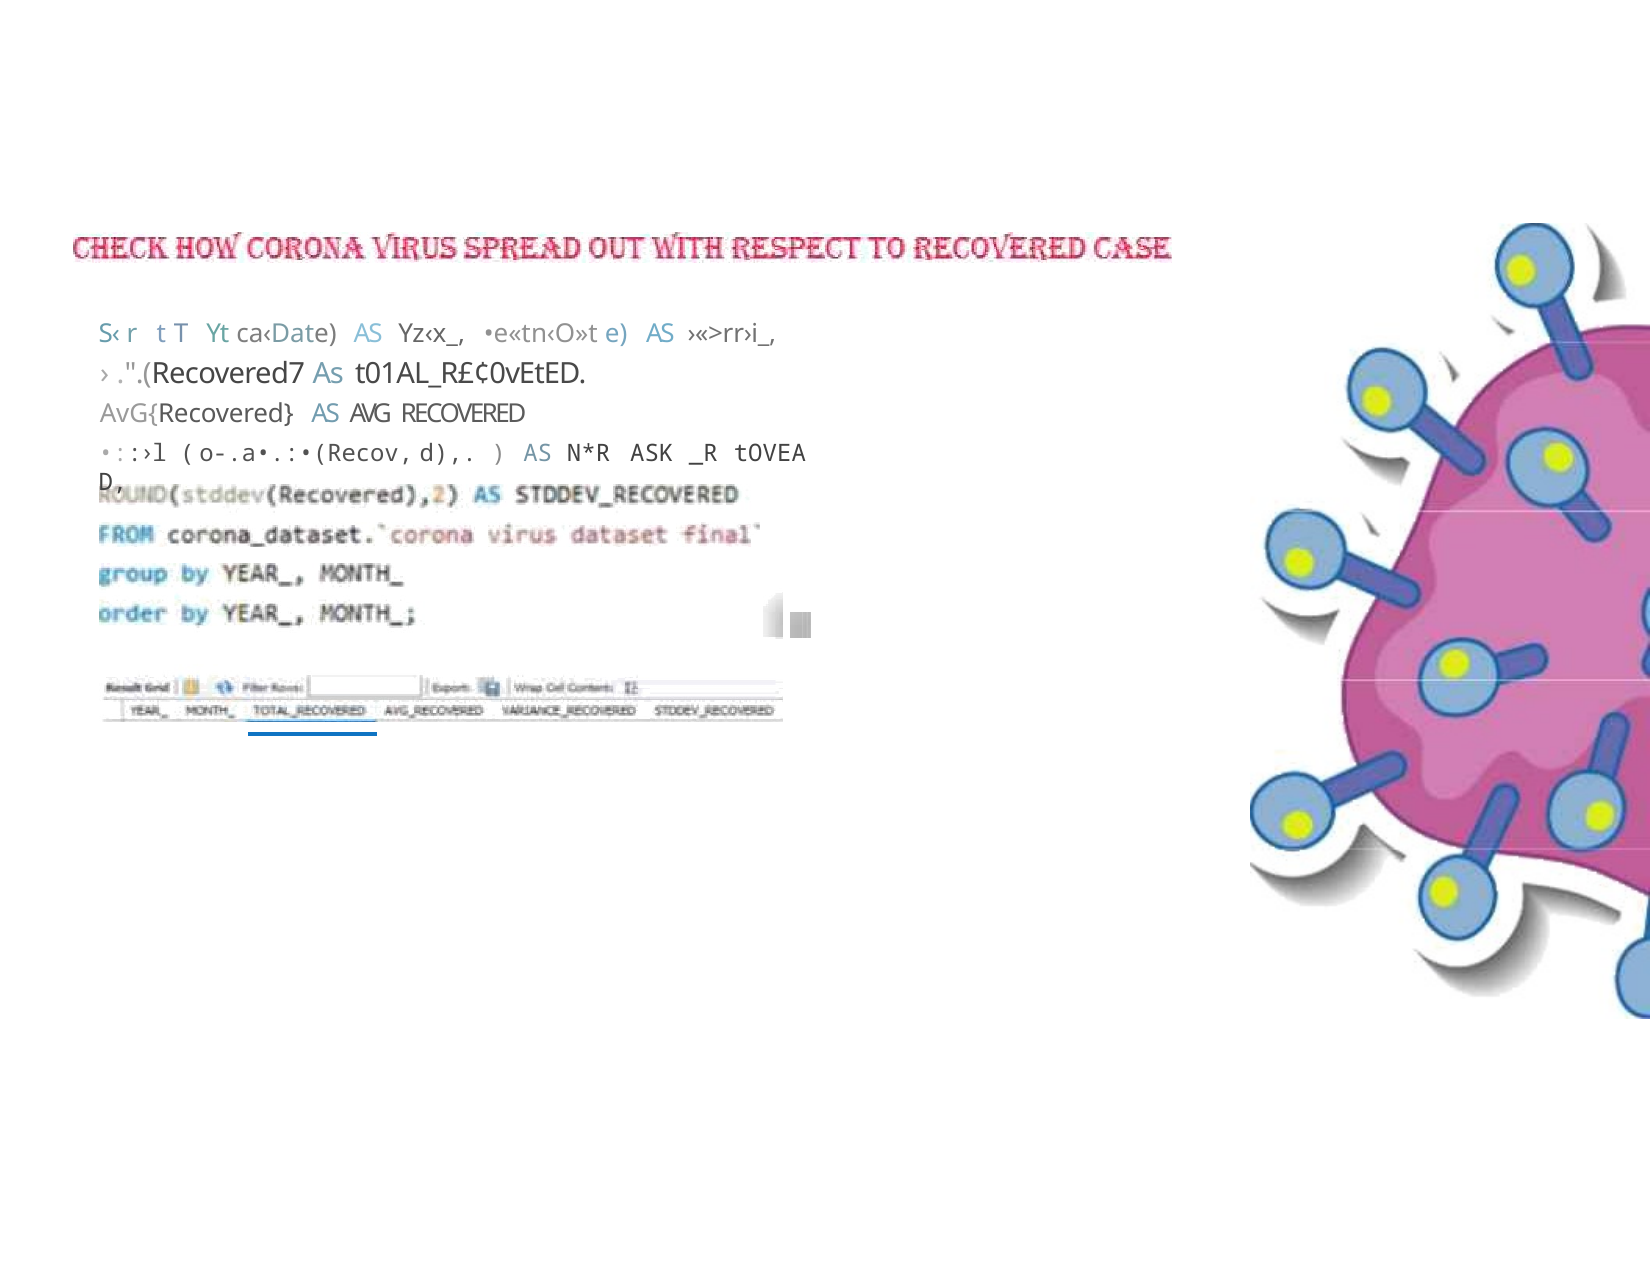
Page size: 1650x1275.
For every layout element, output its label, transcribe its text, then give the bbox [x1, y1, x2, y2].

picture [790, 612, 812, 638]
text_box S‹ r t T Yt ca‹Date) AS Yz‹x_, •e«tn‹O»t e) AS ›«>rr›i_, › .".(Recovered7 As t01AL_R£¢0vEtED. AvG{Recovered} AS AVG RECOVERED •::›l ( o-.a•.:•(Recov, d),. ) AS N*R ASK _R tOVEA D, [96, 309, 808, 496]
picture [73, 232, 1173, 263]
picture [99, 484, 760, 547]
picture [1249, 223, 1650, 1019]
picture [99, 563, 783, 722]
